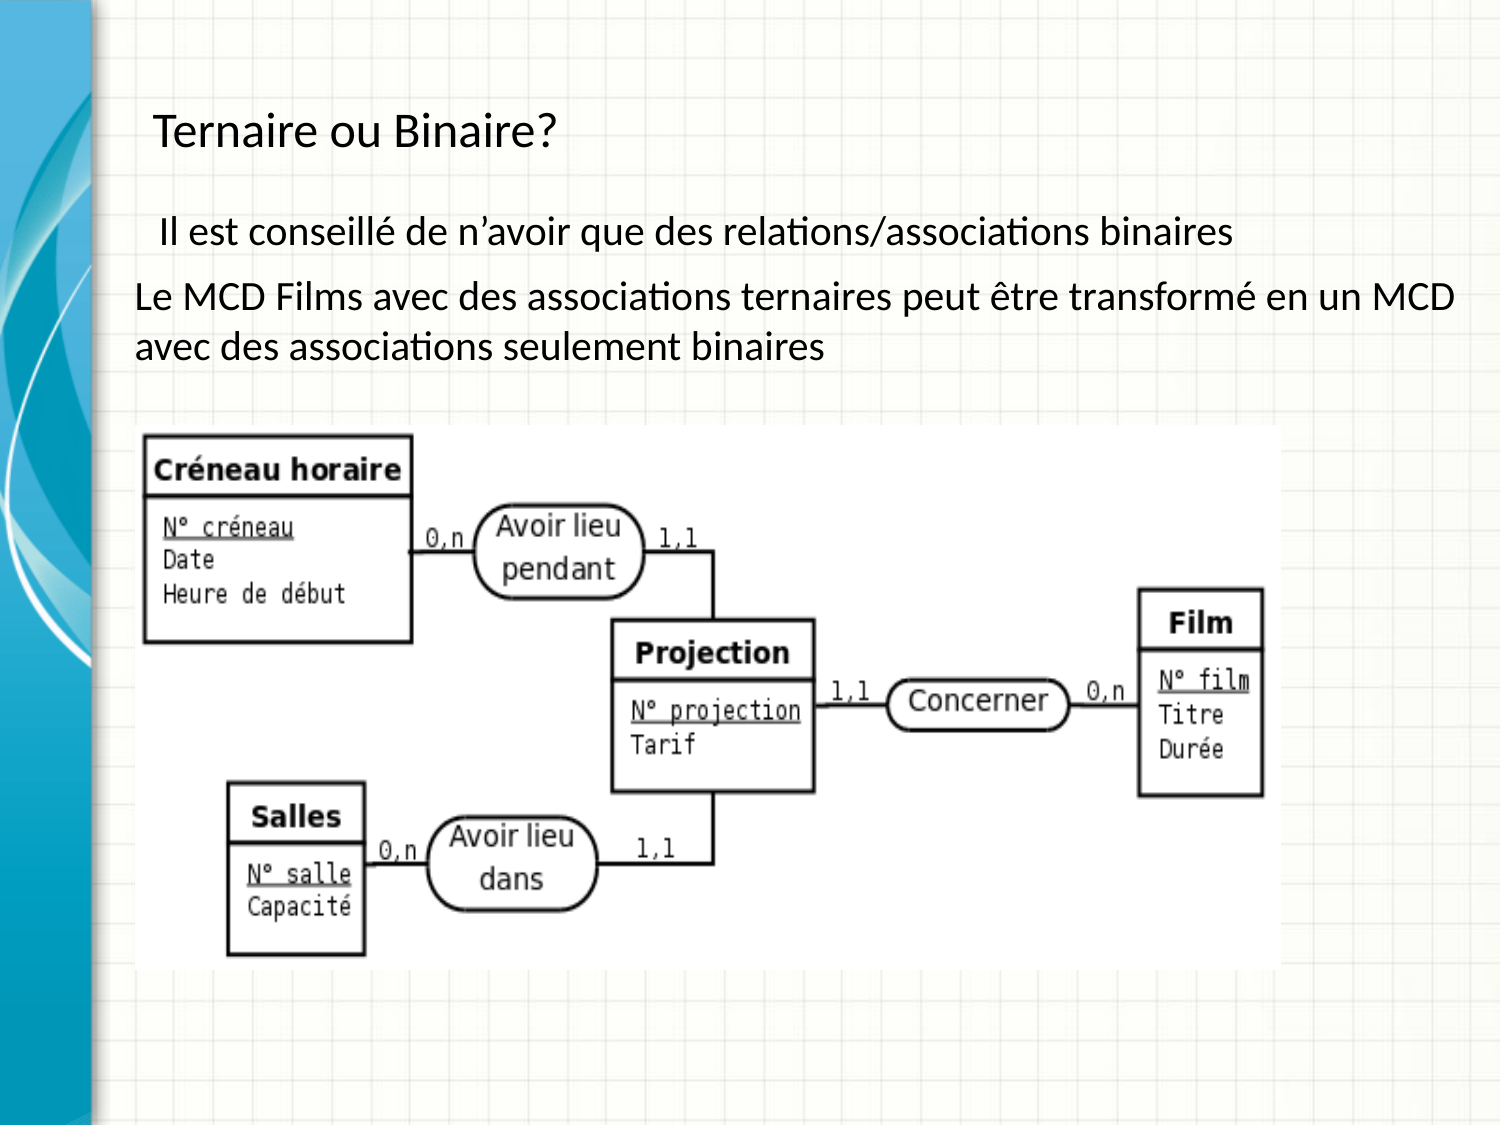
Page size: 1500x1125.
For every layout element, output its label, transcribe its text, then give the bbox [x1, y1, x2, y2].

text_box Ternaire ou Binaire? [137, 89, 575, 165]
picture [0, 0, 1500, 1125]
text_box Le MCD Films avec des associations ternaires peut être transformé en un MCD avec des associations seulement binaires [119, 261, 1481, 377]
text_box Il est conseillé de n’avoir que des relations/associations binaires [144, 195, 1249, 261]
